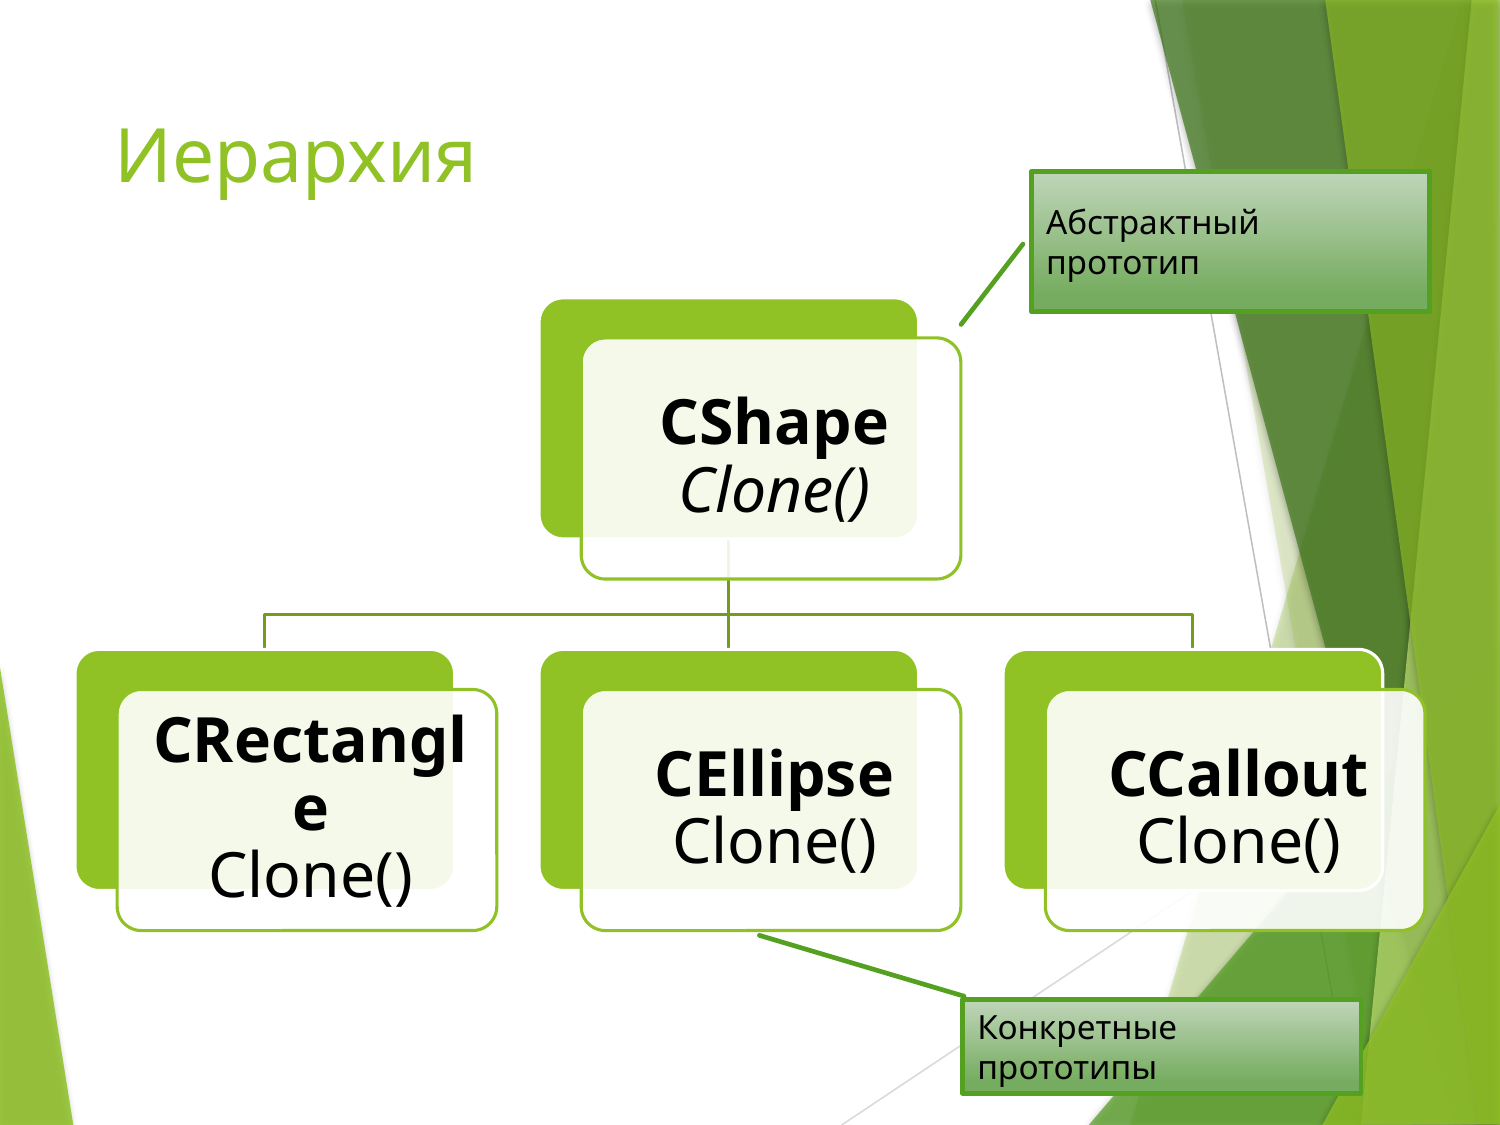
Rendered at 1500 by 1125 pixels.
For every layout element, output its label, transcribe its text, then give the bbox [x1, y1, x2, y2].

slide_number 7 [1057, 994, 1142, 1051]
text_box Абстрактный прототип [1030, 170, 1431, 313]
text_box Конкретные прототипы [953, 994, 1362, 1094]
title Иерархия [99, 99, 1142, 241]
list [74, 242, 1426, 986]
